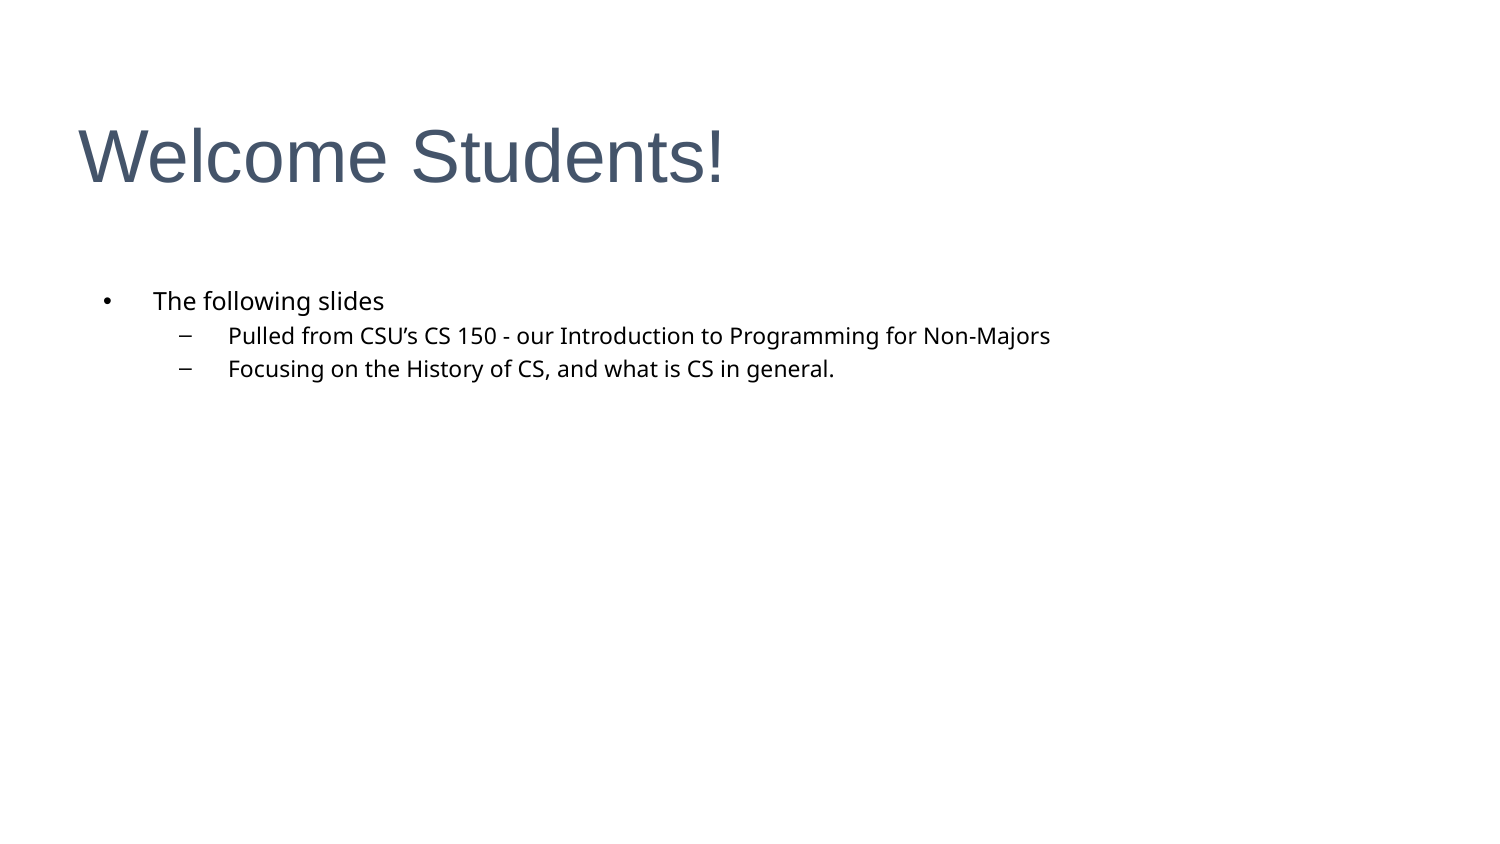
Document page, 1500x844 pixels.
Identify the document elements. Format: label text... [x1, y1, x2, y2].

list The following slides Pulled from CSU’s CS 150 - our Introduction to Programming for Non-Majors Focusing on the History of CS, and what is CS in general. [68, 270, 1432, 489]
title Welcome Students! [68, 98, 1432, 209]
